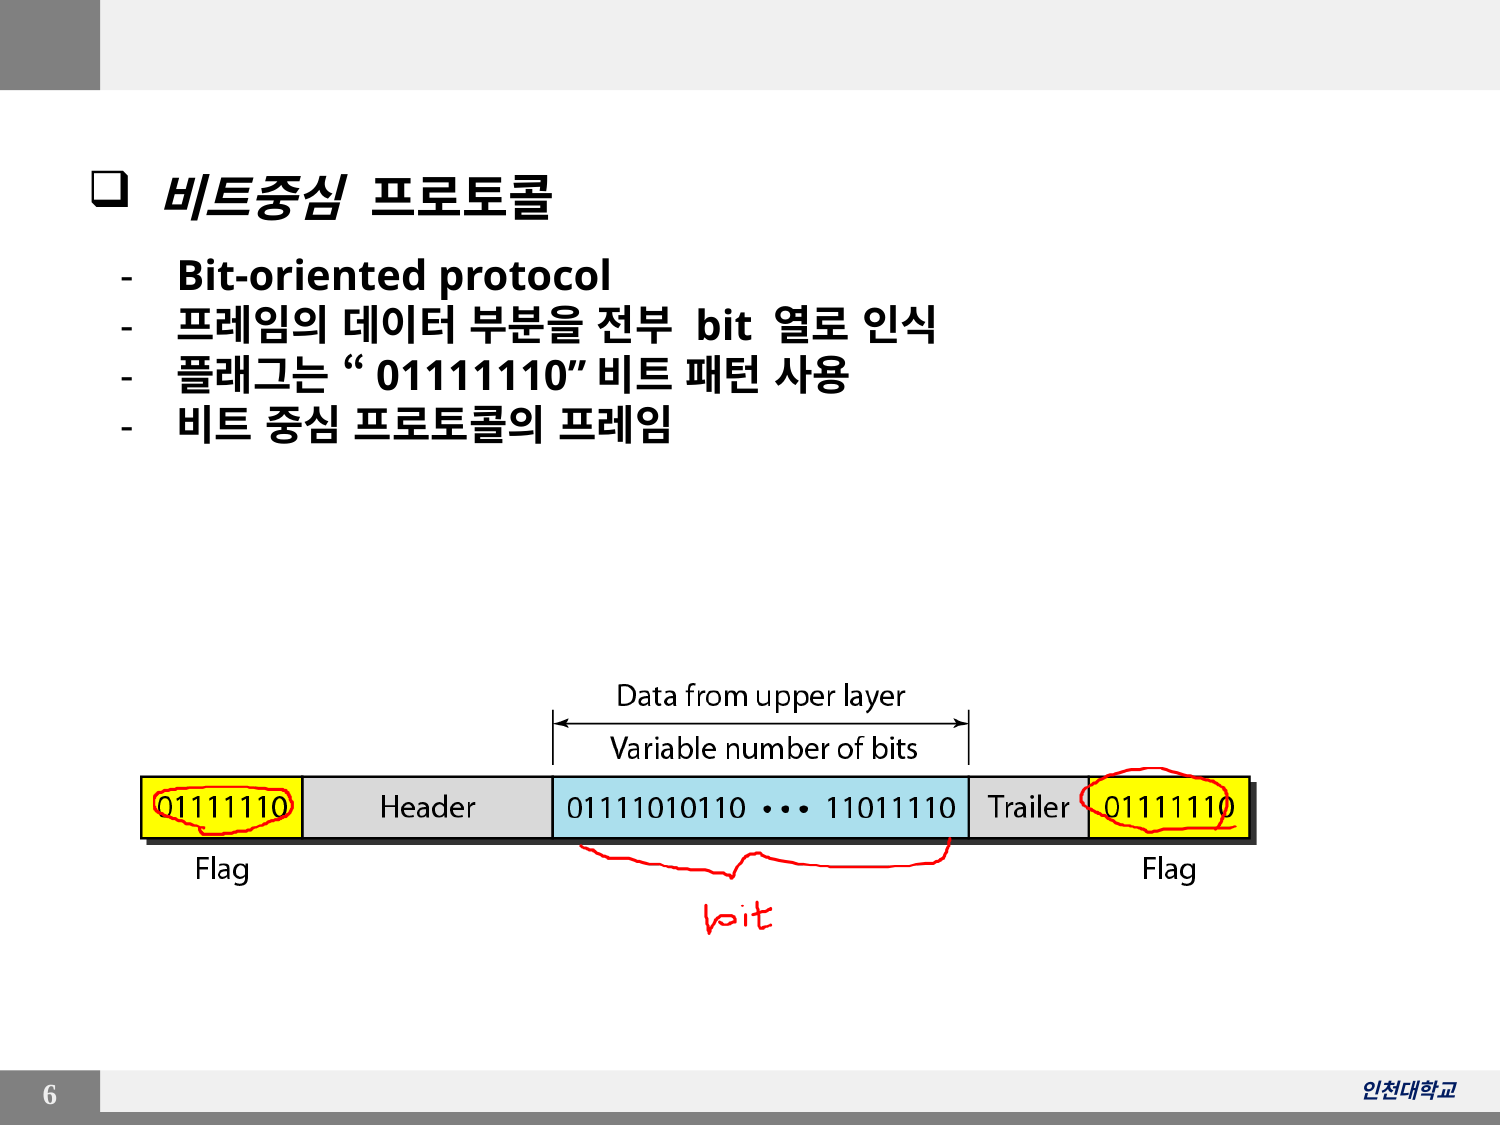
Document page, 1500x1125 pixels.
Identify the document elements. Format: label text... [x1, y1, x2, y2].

picture [140, 679, 1257, 945]
text_box 비트중심 프로토콜 [72, 158, 1440, 234]
text_box Bit-oriented protocol 프레임의 데이터 부분을 전부 bit 열로 인식 플래그는 “01111110”비트 패턴 사용 비트 중심 프로토콜의 프레임 [105, 241, 1381, 547]
